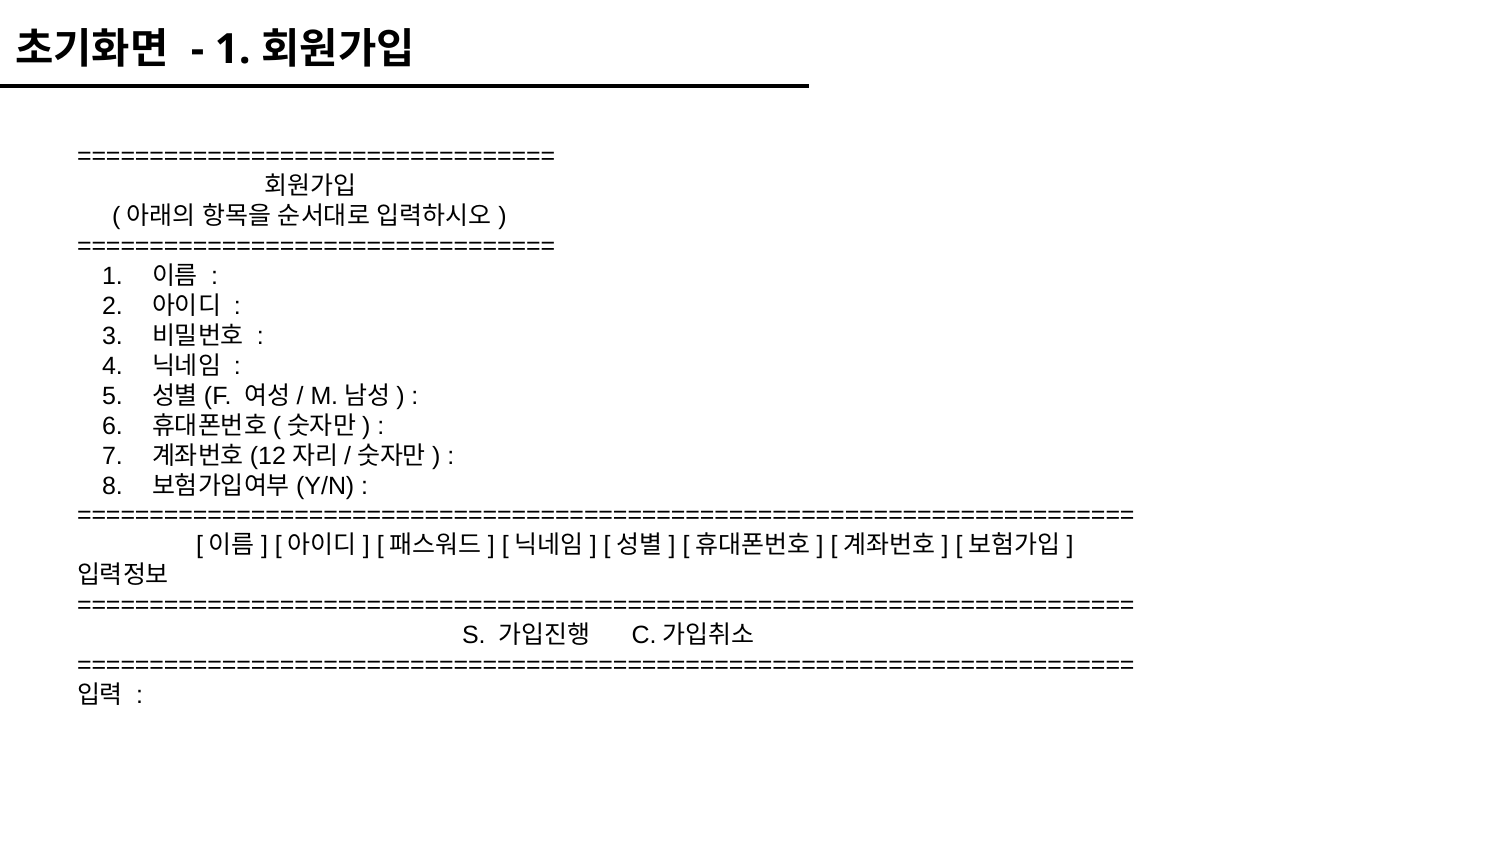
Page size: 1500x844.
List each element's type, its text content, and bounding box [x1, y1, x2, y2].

text_box 초기화면 - 1.회원가입 [0, 13, 1105, 79]
text_box ================================= 회원가입 (아래의 항목을 순서대로 입력하시오) ================================= 이름 : 아이디 : 비밀번호 : 닉네임 : 성별(F. 여성/ M.남성) : 휴대폰번호(숫자만) : 계좌번호(12자리/숫자만) : 보험가입여부(Y/N) : ========================================================================= [이름] [아이디] [패스워드] [닉네임] [성별] [휴대폰번호] [계좌번호] [보험가입] 입력정보 ========================================================================= S. 가입진행 C.가입취소 ========================================================================= 입력 : [62, 124, 1167, 724]
